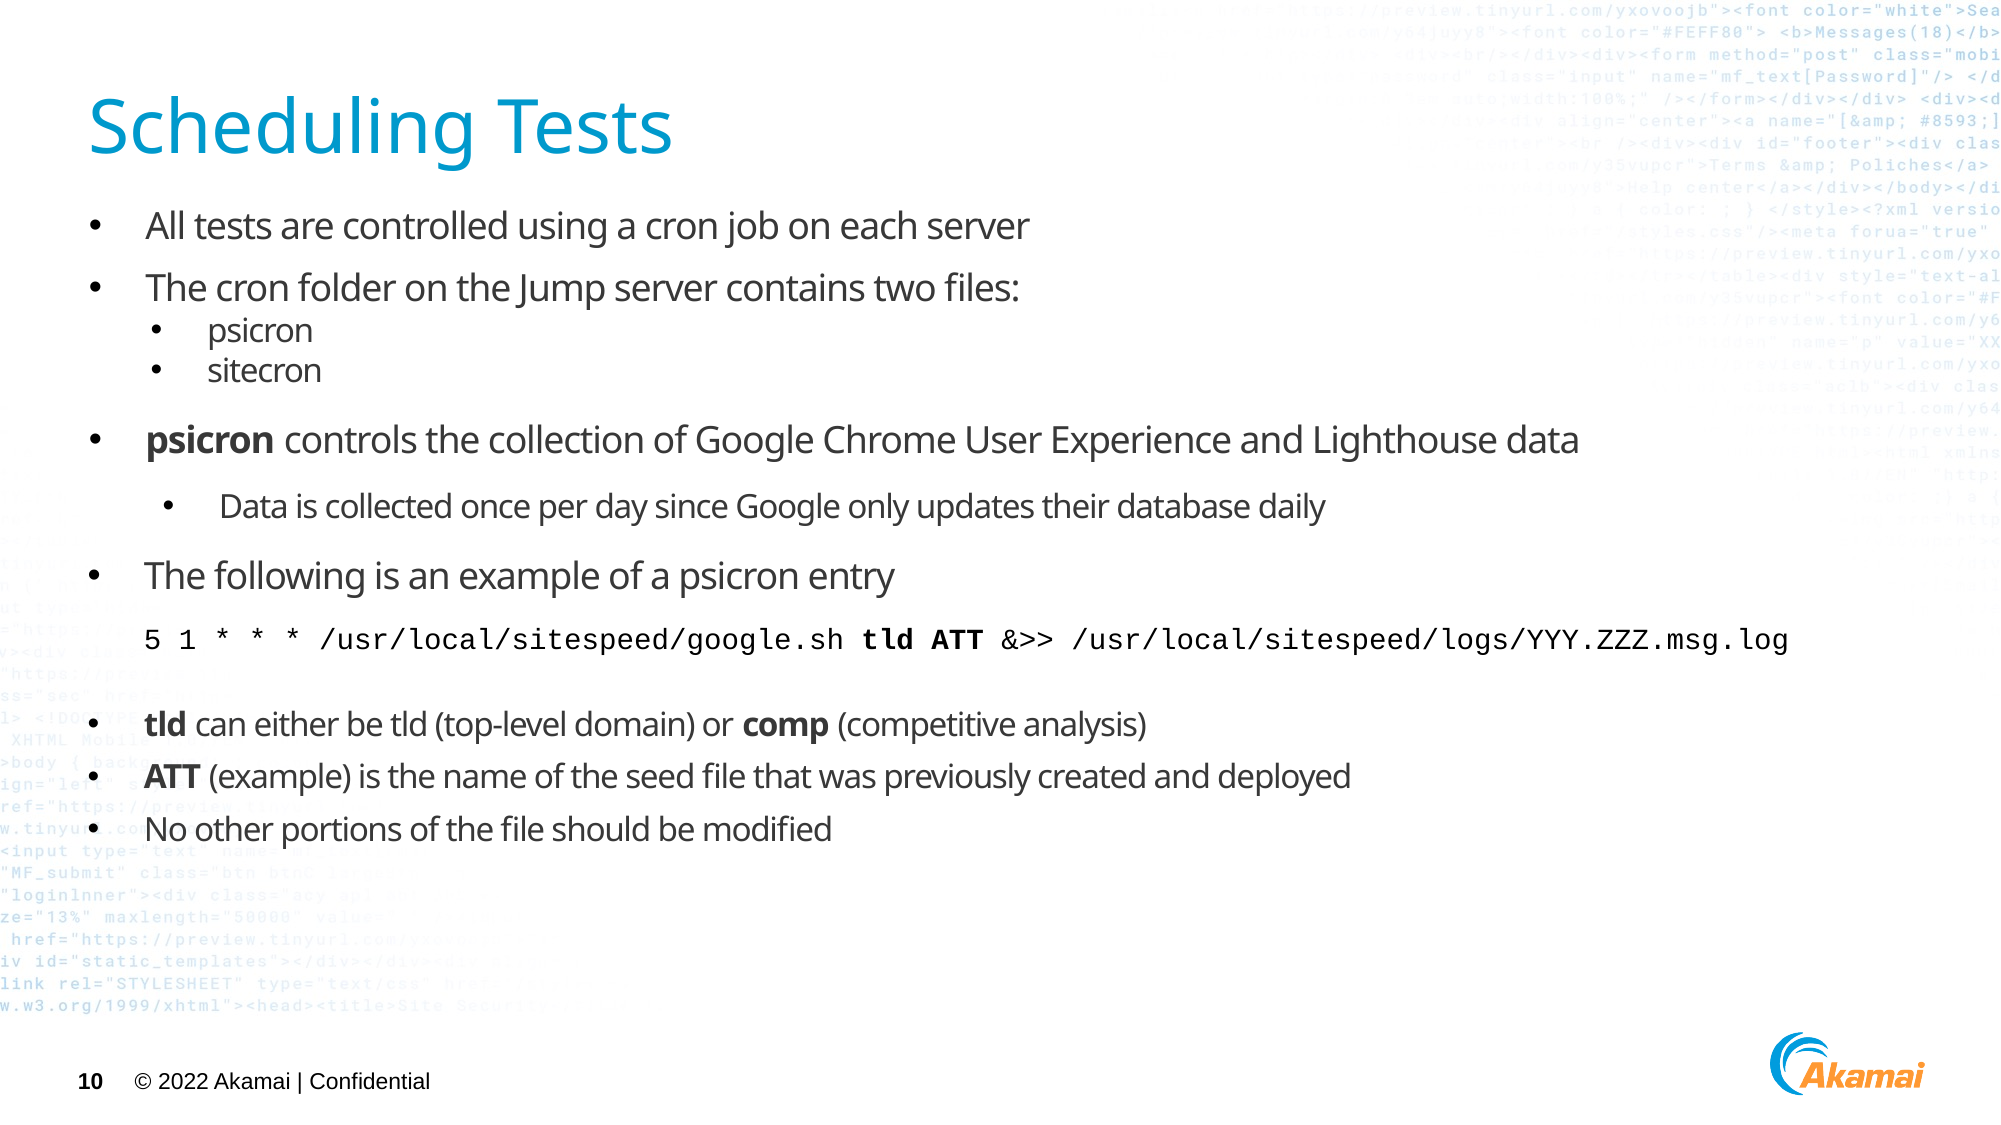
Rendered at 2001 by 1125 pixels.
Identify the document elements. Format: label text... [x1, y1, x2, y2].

picture [0, 0, 2000, 1017]
list All tests are controlled using a cron job on each server The cron folder on the Jump server contains two files: psicron sitecron psicron controls the collection of Google Chrome User Experience and Lighthouse data Data is collected once per day since Google only updates their database daily The following is an example of a psicron entry 5 1 * * * /usr/local/sitespeed/google.sh tld ATT &>> /usr/local/sitespeed/logs/YYY.ZZZ.msg.log tld can either be tld (top-level domain) or comp (competitive analysis) ATT (example) is the name of the seed file that was previously created and deployed No other portions of the file should be modified [86, 184, 1933, 872]
picture [1760, 1024, 1930, 1101]
title Scheduling Tests [88, 88, 1603, 184]
